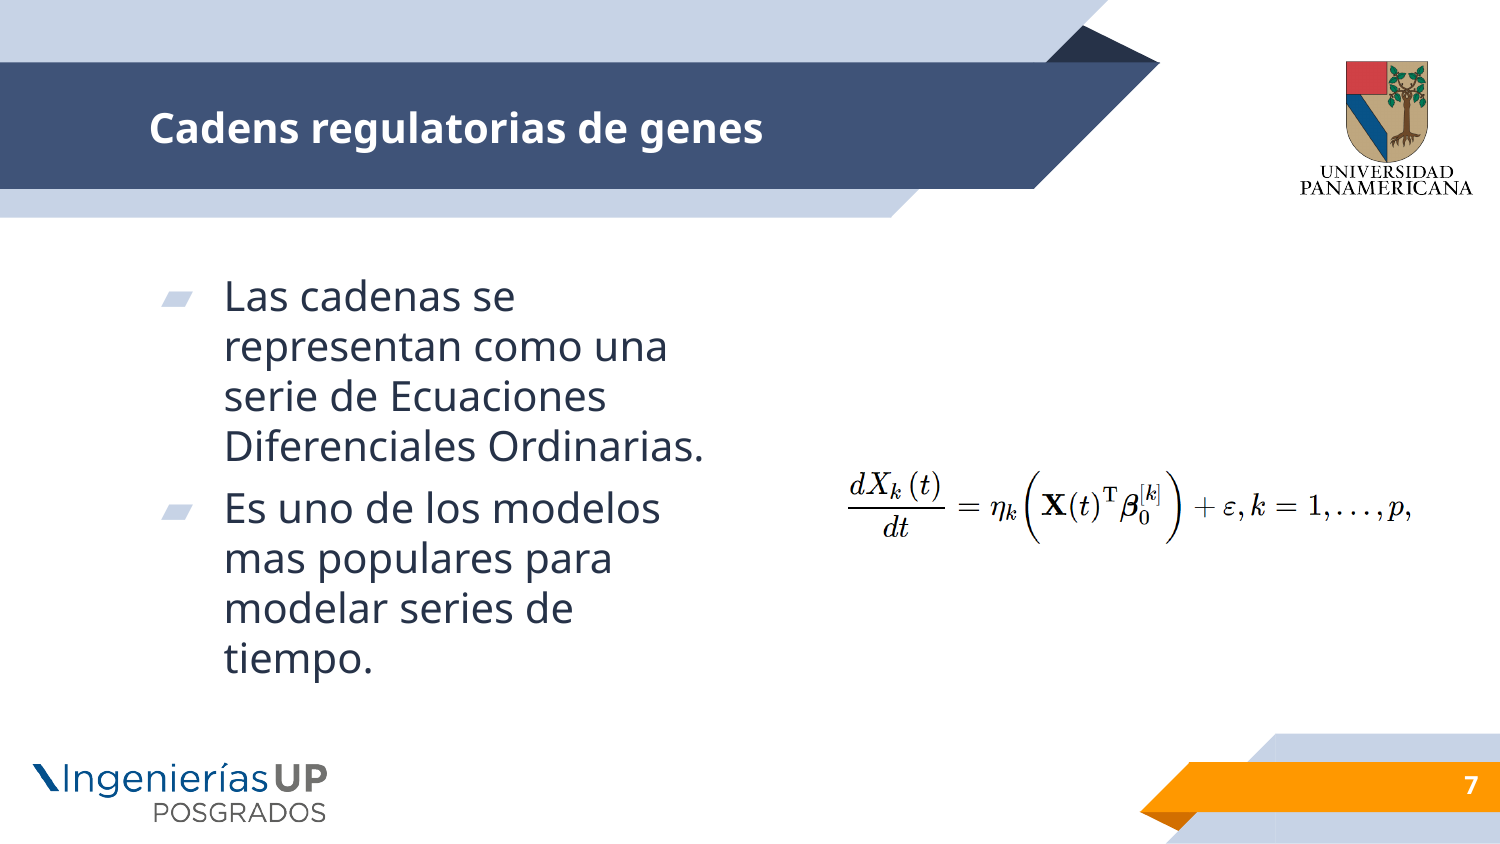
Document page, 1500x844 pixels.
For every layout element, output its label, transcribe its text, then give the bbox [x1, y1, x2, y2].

picture [15, 737, 344, 844]
title Cadens regulatorias de genes [133, 64, 1035, 190]
picture [814, 433, 1500, 581]
slide_number 7 [1249, 760, 1494, 813]
list Las cadenas se representan como una serie de Ecuaciones Diferenciales Ordinarias. Es uno de los modelos mas populares para modelar series de tiempo. [133, 217, 741, 734]
picture [1286, 44, 1490, 210]
